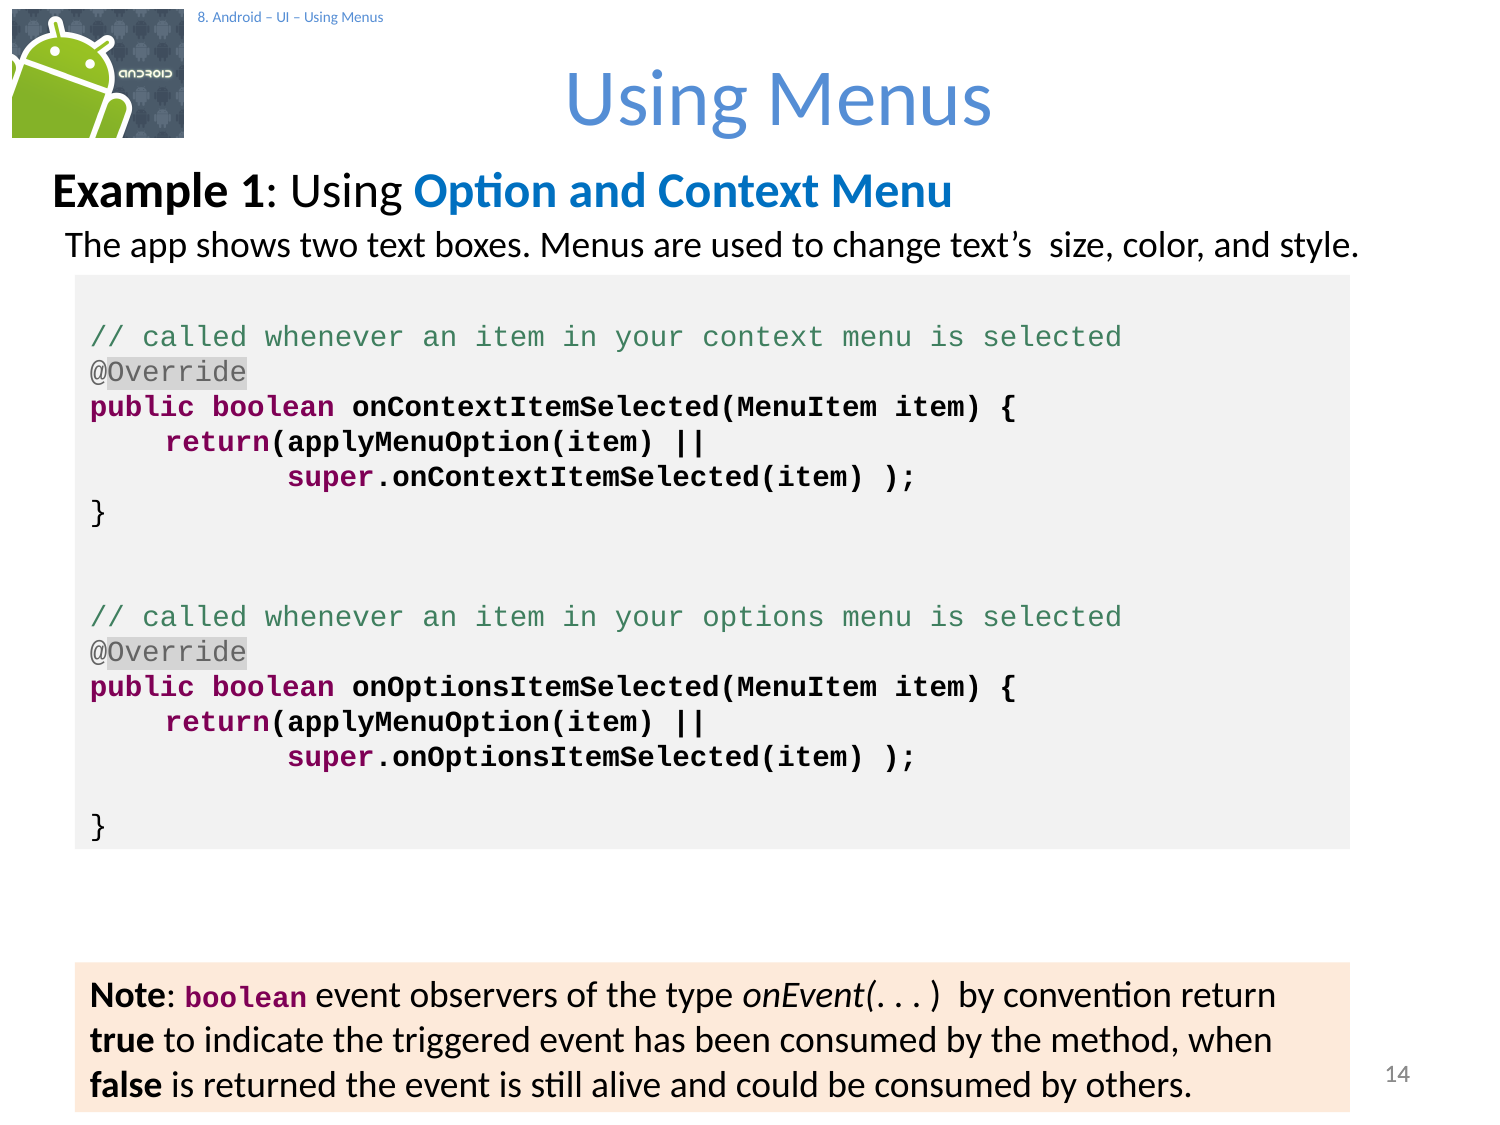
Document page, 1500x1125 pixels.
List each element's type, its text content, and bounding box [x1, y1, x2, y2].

text_box The app shows two text boxes. Menus are used to change text’s size, color, and style. [50, 212, 1438, 273]
picture [12, 9, 184, 138]
text_box Note: boolean event observers of the type onEvent(. . . ) by convention return true to indicate the triggered event has been consumed by the method, when false is returned the event is still alive and could be consumed by others. [74, 962, 1350, 1113]
text_box Example 1: Using Option and Context Menu [37, 149, 1438, 225]
text_box 14 [1350, 1042, 1425, 1103]
text_box 8. Android – UI – Using Menus Using Menus [49, 7, 1400, 149]
text_box // called whenever an item in your context menu is selected @Override public boolean onContextItemSelected(MenuItem item) { return(applyMenuOption(item) || super.onContextItemSelected(item) ); } // called whenever an item in your options menu is selected @Override public boolean onOptionsItemSelected(MenuItem item) { return(applyMenuOption(item) || super.onOptionsItemSelected(item) ); } [74, 274, 1350, 850]
